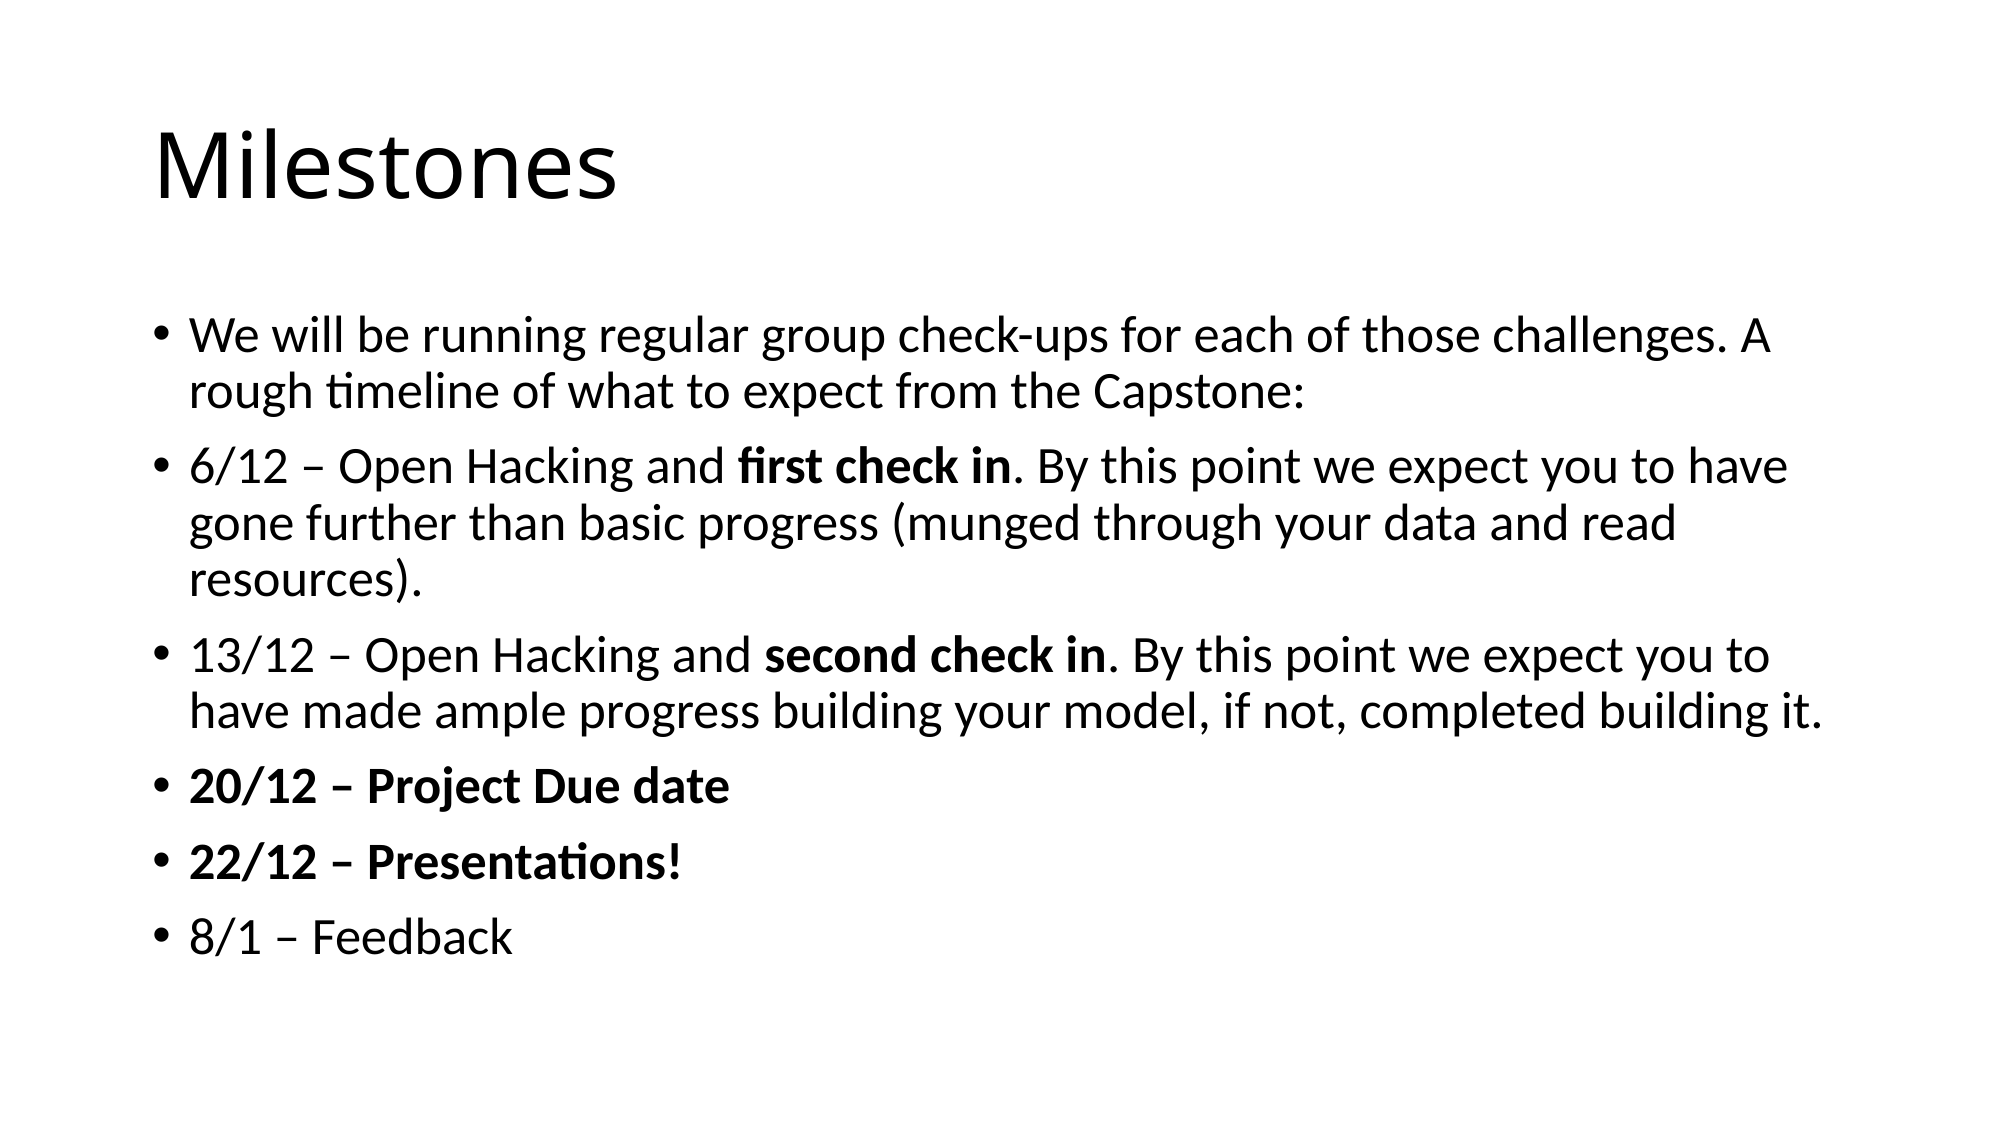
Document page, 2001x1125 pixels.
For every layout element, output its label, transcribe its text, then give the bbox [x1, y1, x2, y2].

title Milestones [137, 59, 1863, 278]
list We will be running regular group check-ups for each of those challenges. A rough timeline of what to expect from the Capstone: 6/12 – Open Hacking and first check in. By this point we expect you to have gone further than basic progress (munged through your data and read resources). 13/12 – Open Hacking and second check in. By this point we expect you to have made ample progress building your model, if not, completed building it. 20/12 – Project Due date 22/12 – Presentations! 8/1 – Feedback [137, 299, 1863, 1014]
